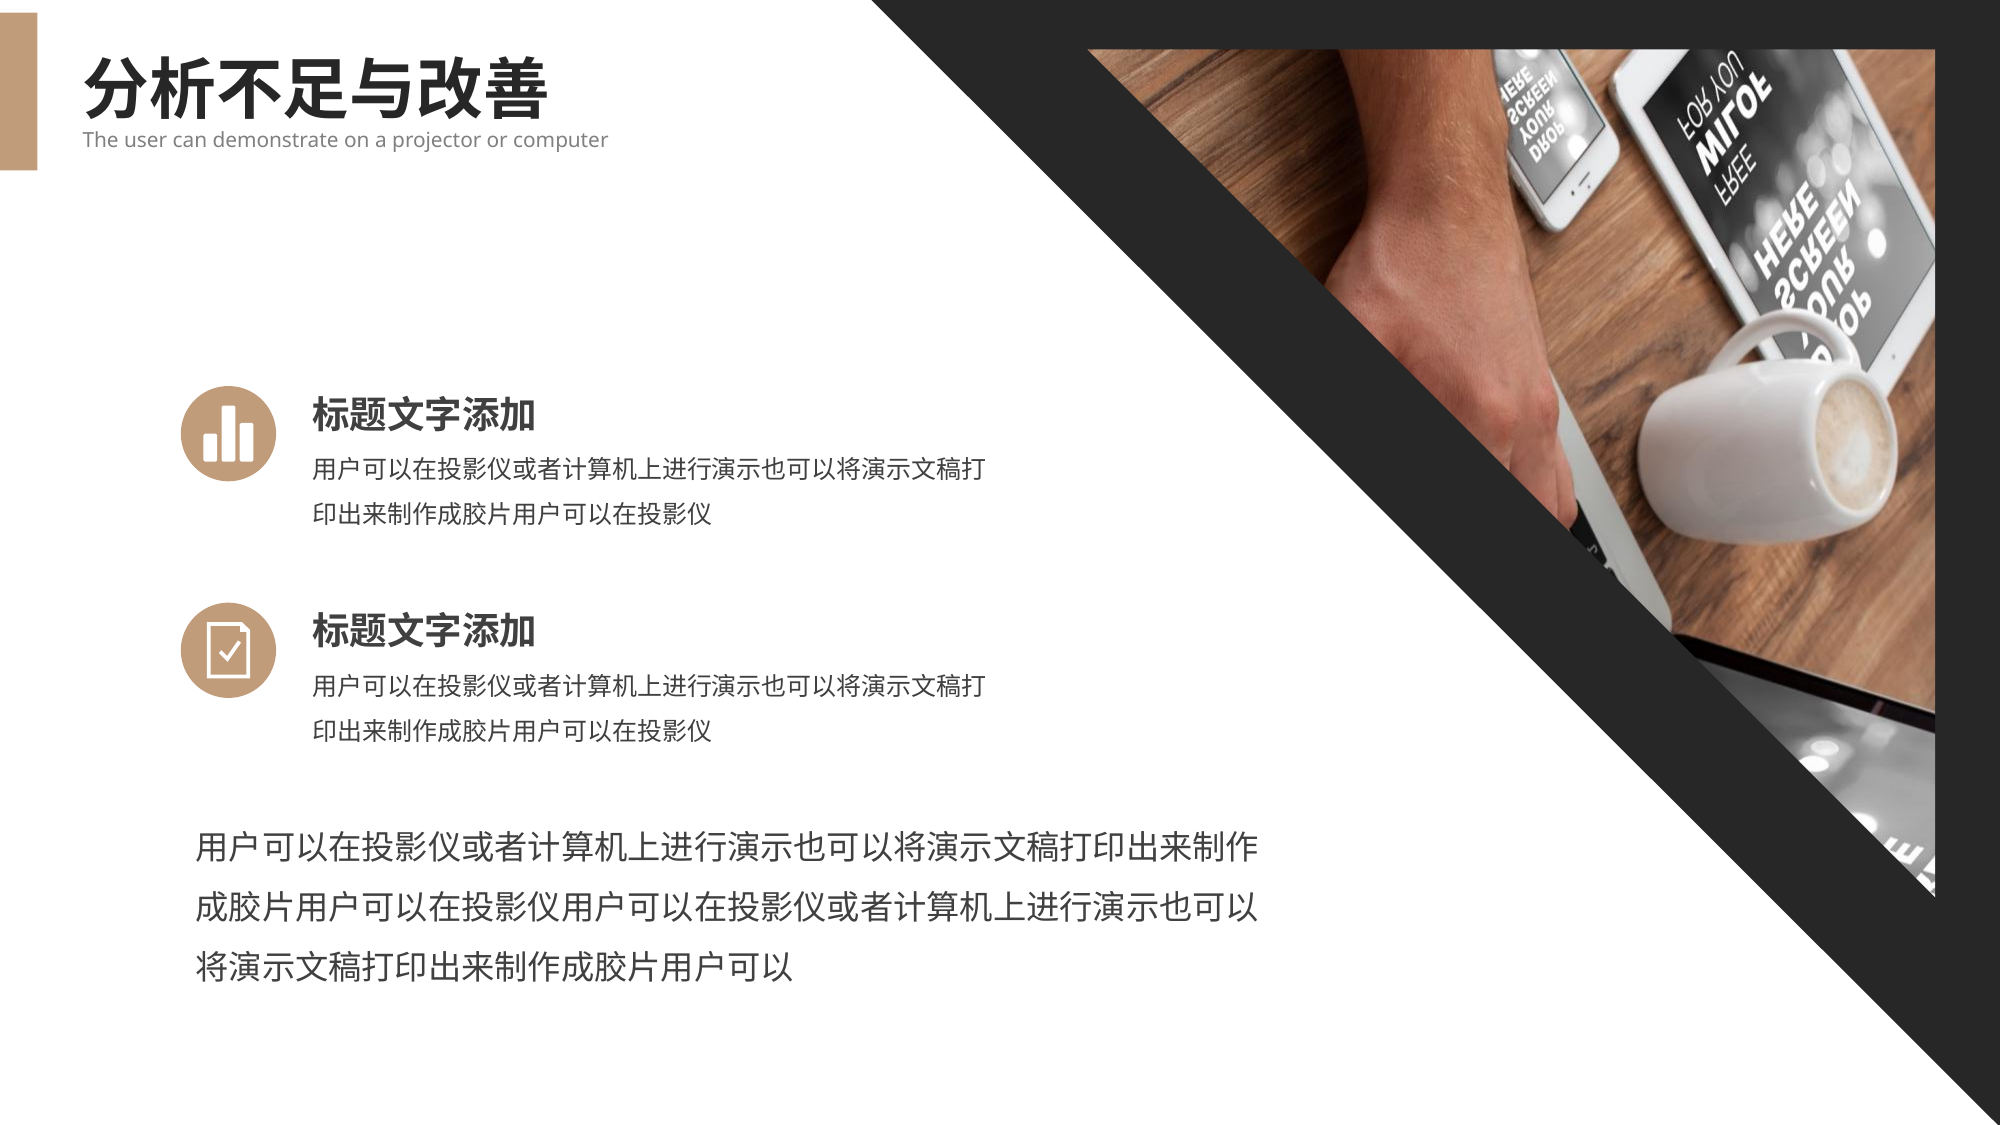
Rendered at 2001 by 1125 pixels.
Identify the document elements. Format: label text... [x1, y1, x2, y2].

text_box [180, 602, 277, 698]
picture [1087, 49, 1936, 898]
text_box [869, 0, 2000, 1125]
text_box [297, 374, 1003, 538]
text_box 用户可以在投影仪或者计算机上进行演示也可以将演示文稿打印出来制作成胶片用户可以在投影仪用户可以在投影仪或者计算机上进行演示也可以将演示文稿打印出来制作成胶片用户可以 [180, 798, 1307, 994]
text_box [180, 386, 277, 482]
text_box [67, 23, 847, 160]
text_box [0, 12, 38, 171]
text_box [297, 590, 1003, 755]
